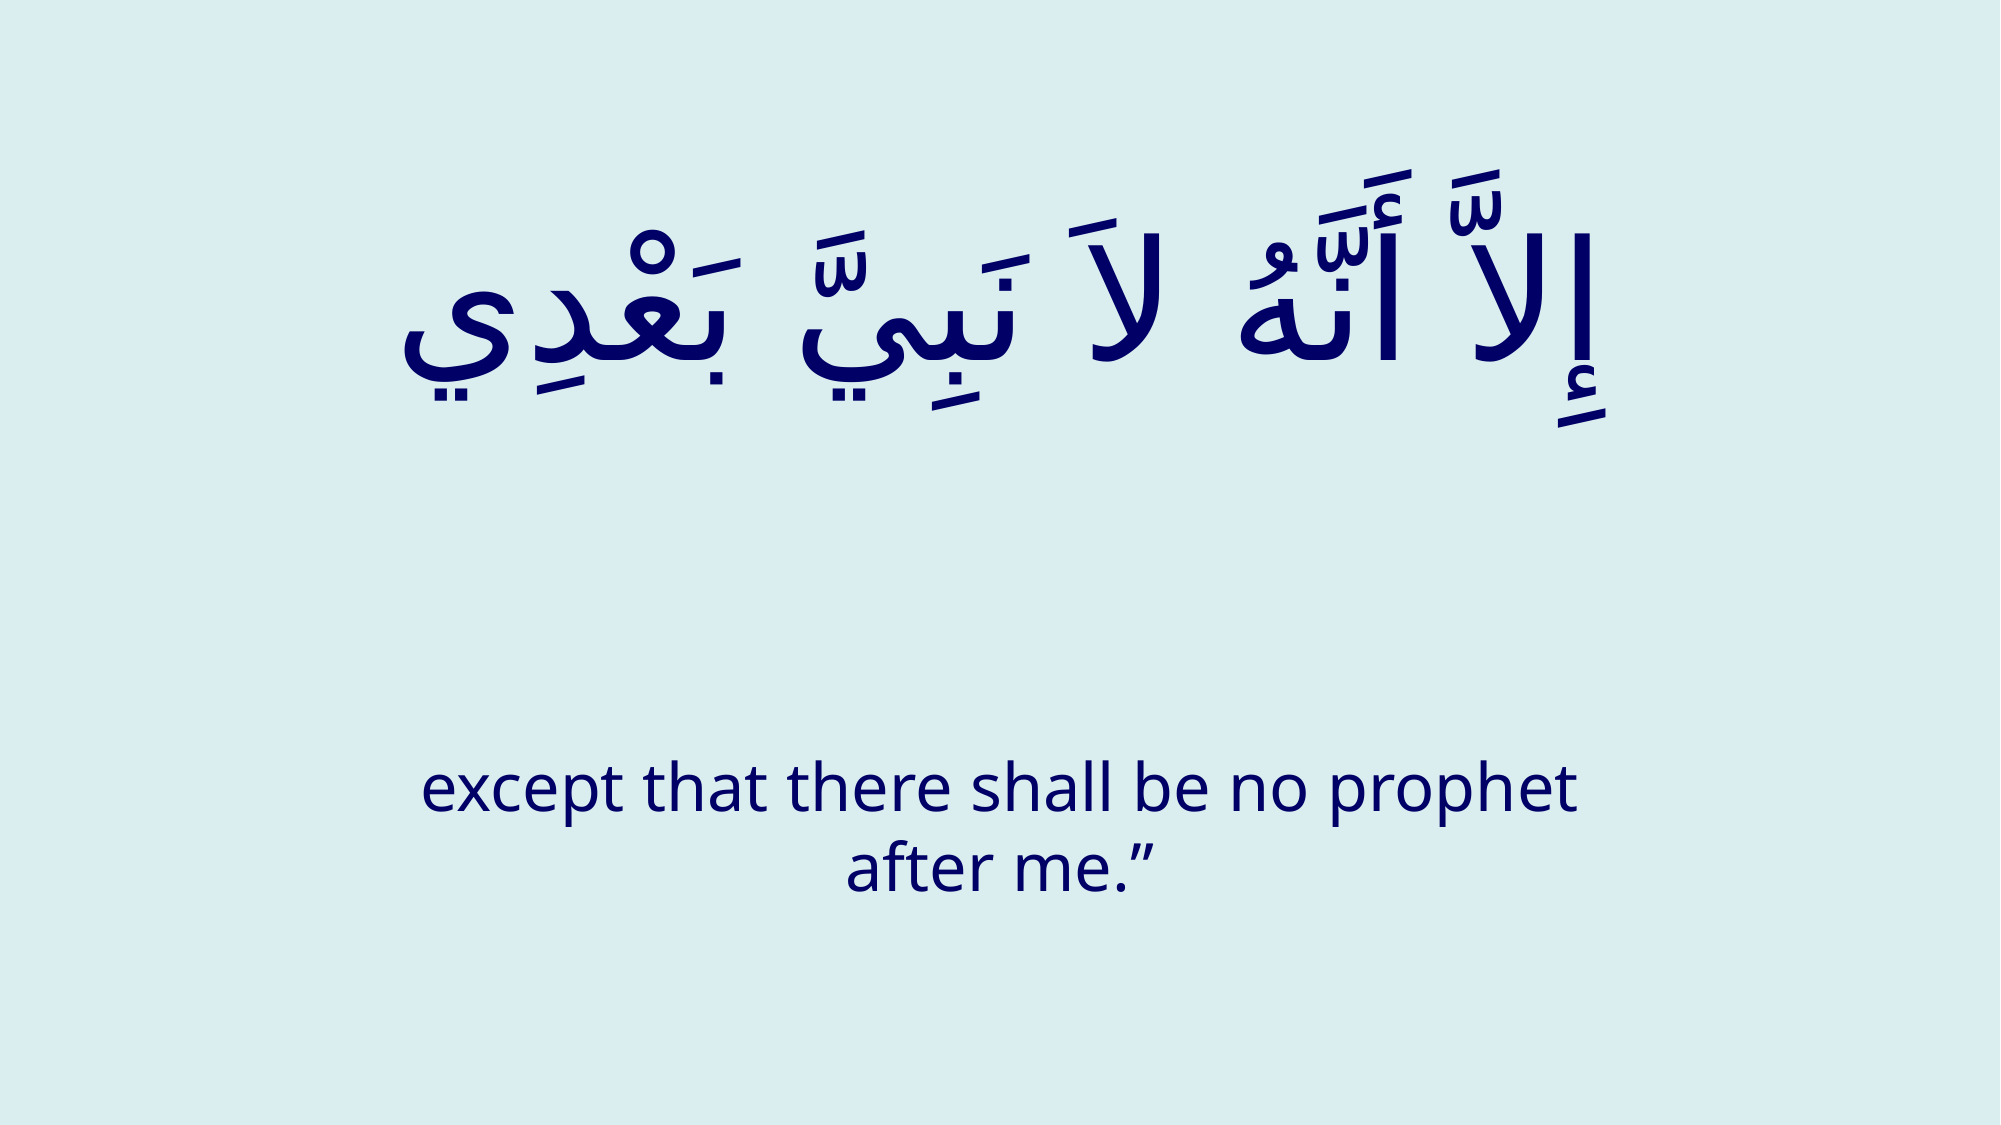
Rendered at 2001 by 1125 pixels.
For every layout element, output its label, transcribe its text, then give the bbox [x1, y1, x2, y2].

title إِلاَّ أَنَّهُ لاَ نَبِيَّ بَعْدِي [0, 200, 2000, 388]
list except that there shall be no prophet after me.” [356, 737, 1644, 1050]
